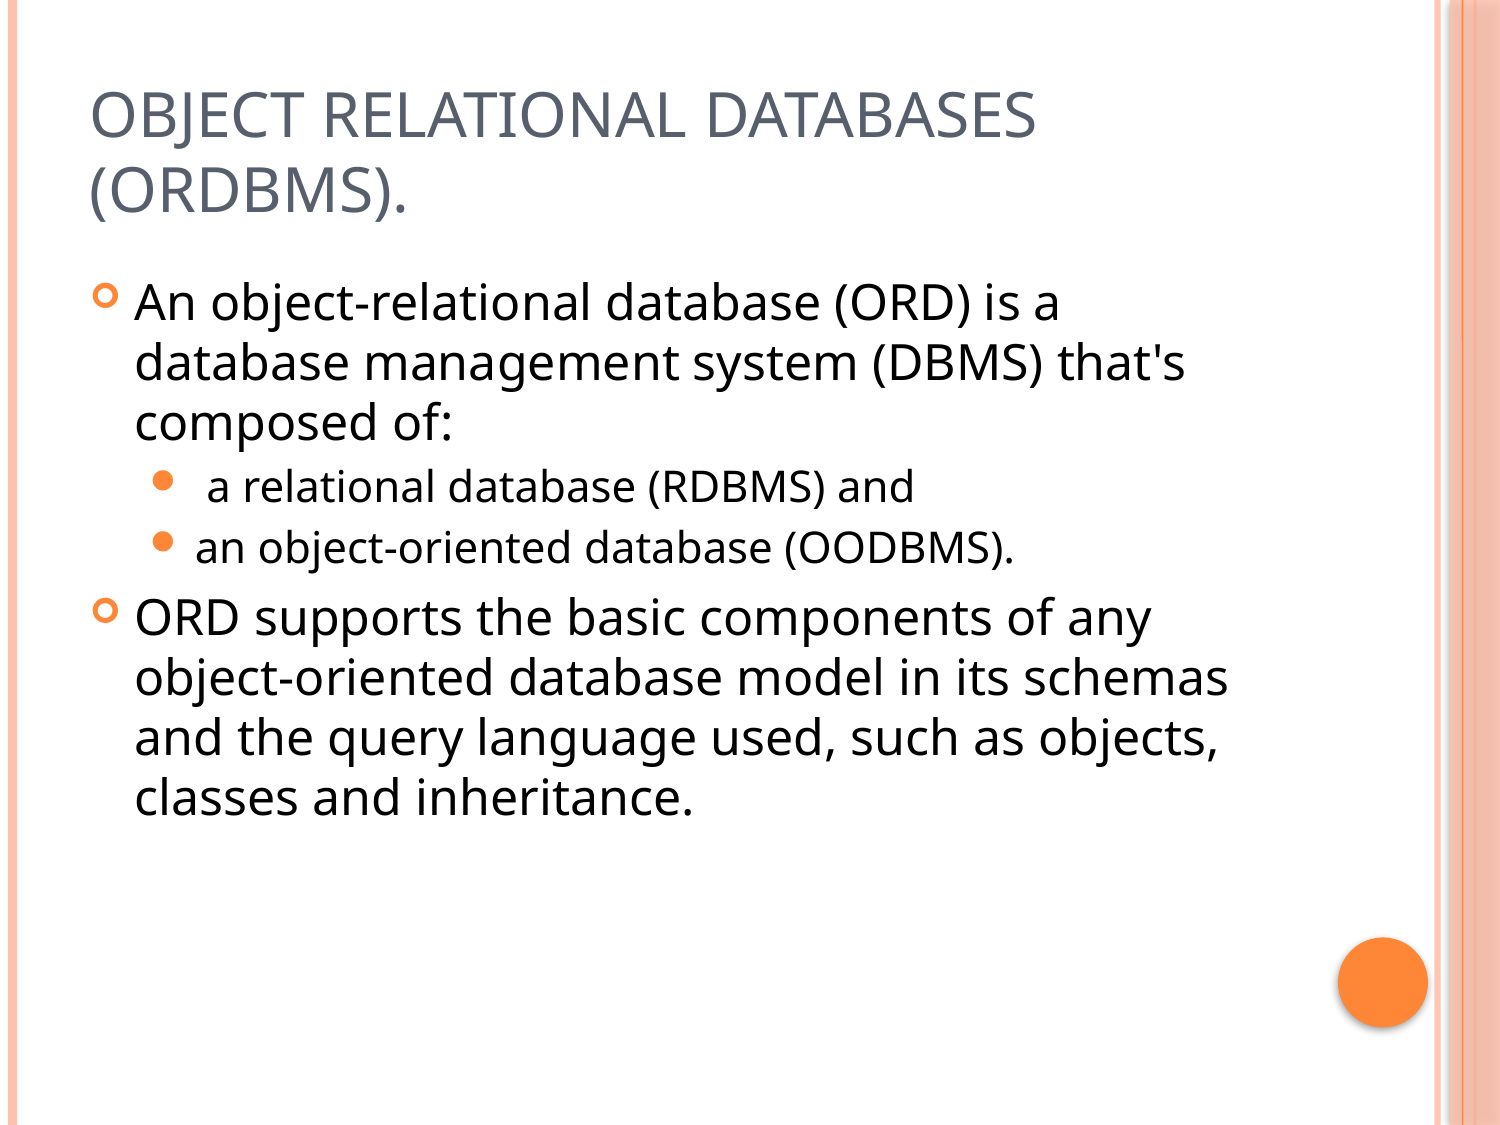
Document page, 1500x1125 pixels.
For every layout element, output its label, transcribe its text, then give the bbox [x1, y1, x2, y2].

title OBJECT RELATIONAL DATABASES (ORDBMS). [75, 45, 1300, 233]
list An object-relational database (ORD) is a database management system (DBMS) that's composed of: a relational database (RDBMS) and an object-oriented database (OODBMS). ORD supports the basic components of any object-oriented database model in its schemas and the query language used, such as objects, classes and inheritance. [75, 262, 1300, 1062]
